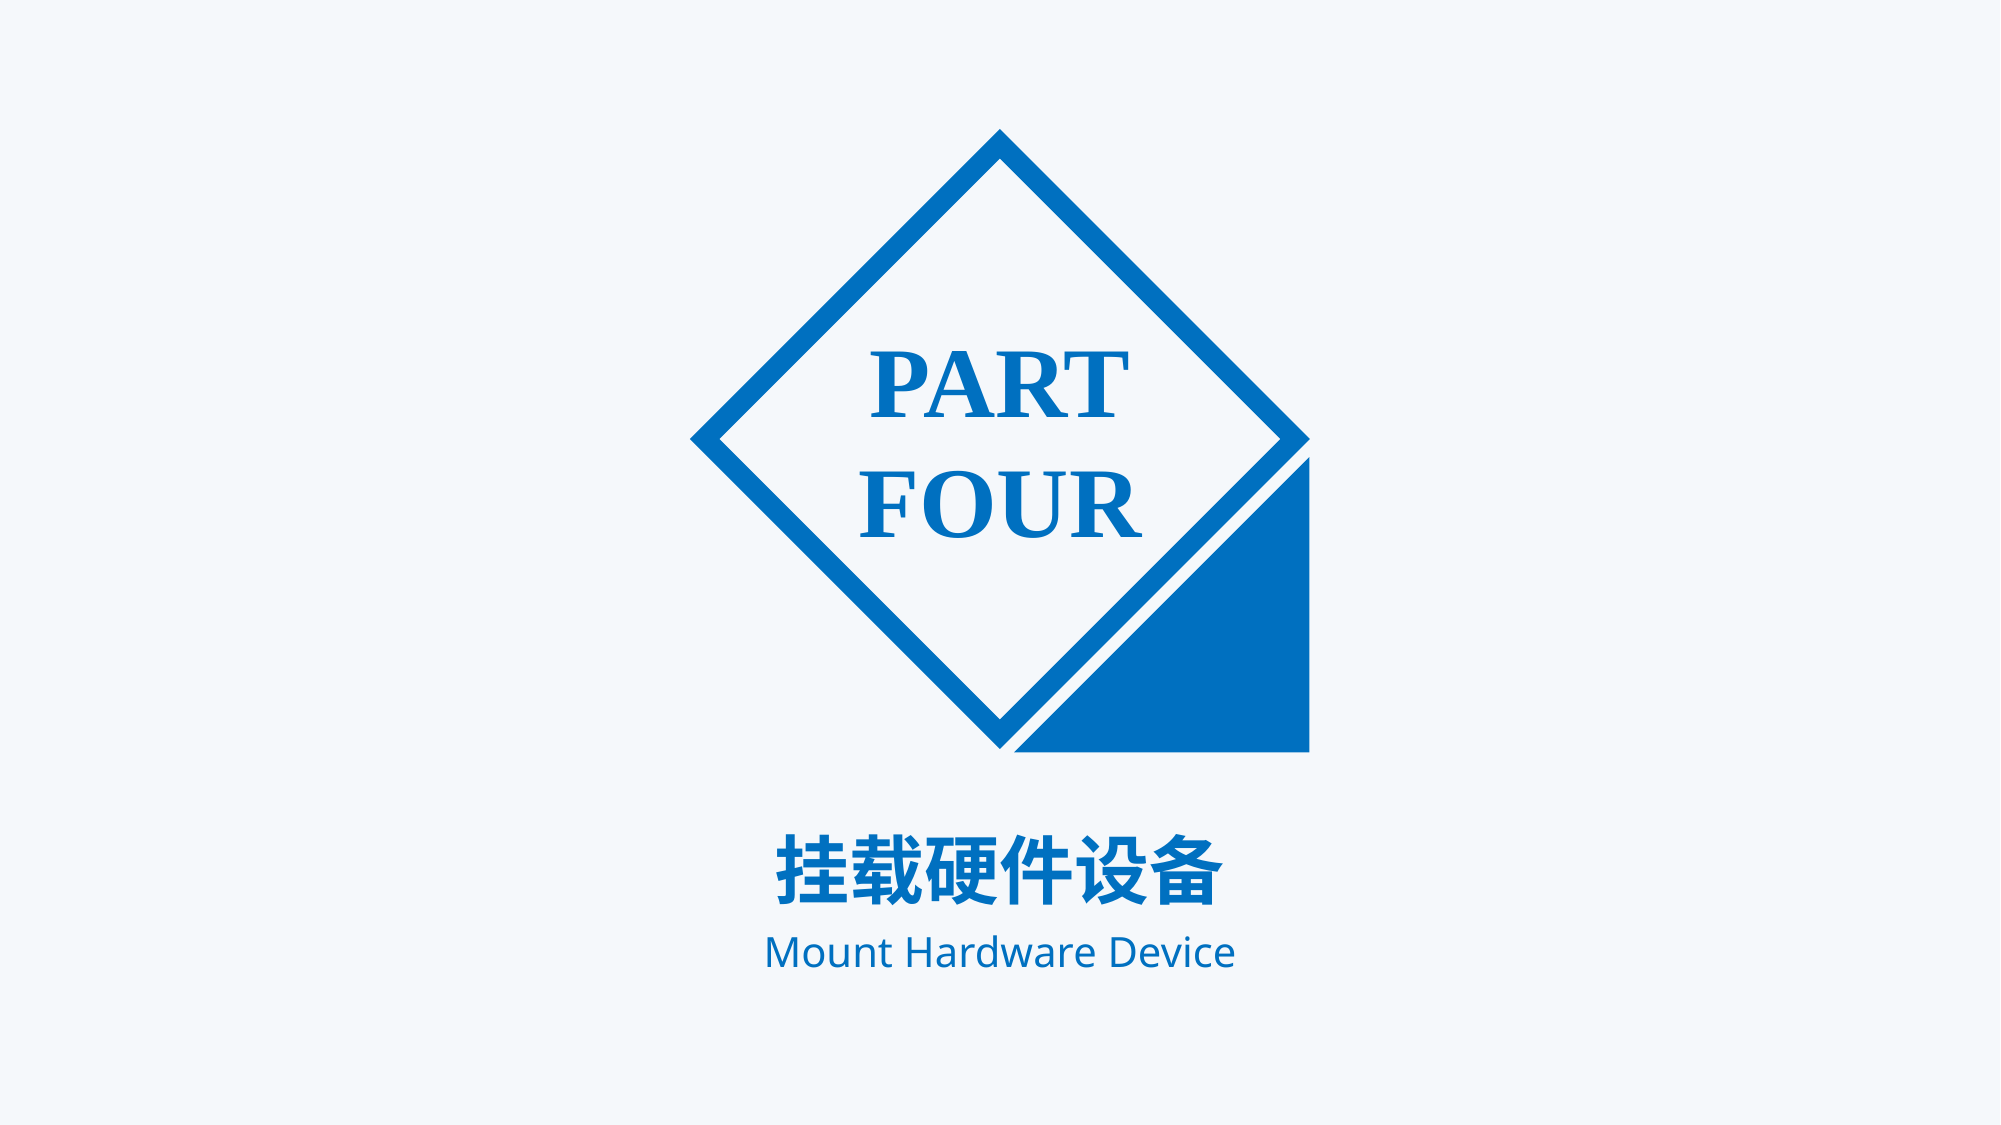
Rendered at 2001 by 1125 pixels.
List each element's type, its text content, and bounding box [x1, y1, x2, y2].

text_box [829, 565, 1171, 736]
text_box Mount Hardware Device [564, 918, 1436, 984]
text_box [832, 142, 1168, 310]
text_box PART FOUR [690, 310, 1310, 565]
text_box 挂载硬件设备 [553, 816, 1447, 922]
text_box [1011, 454, 1311, 754]
